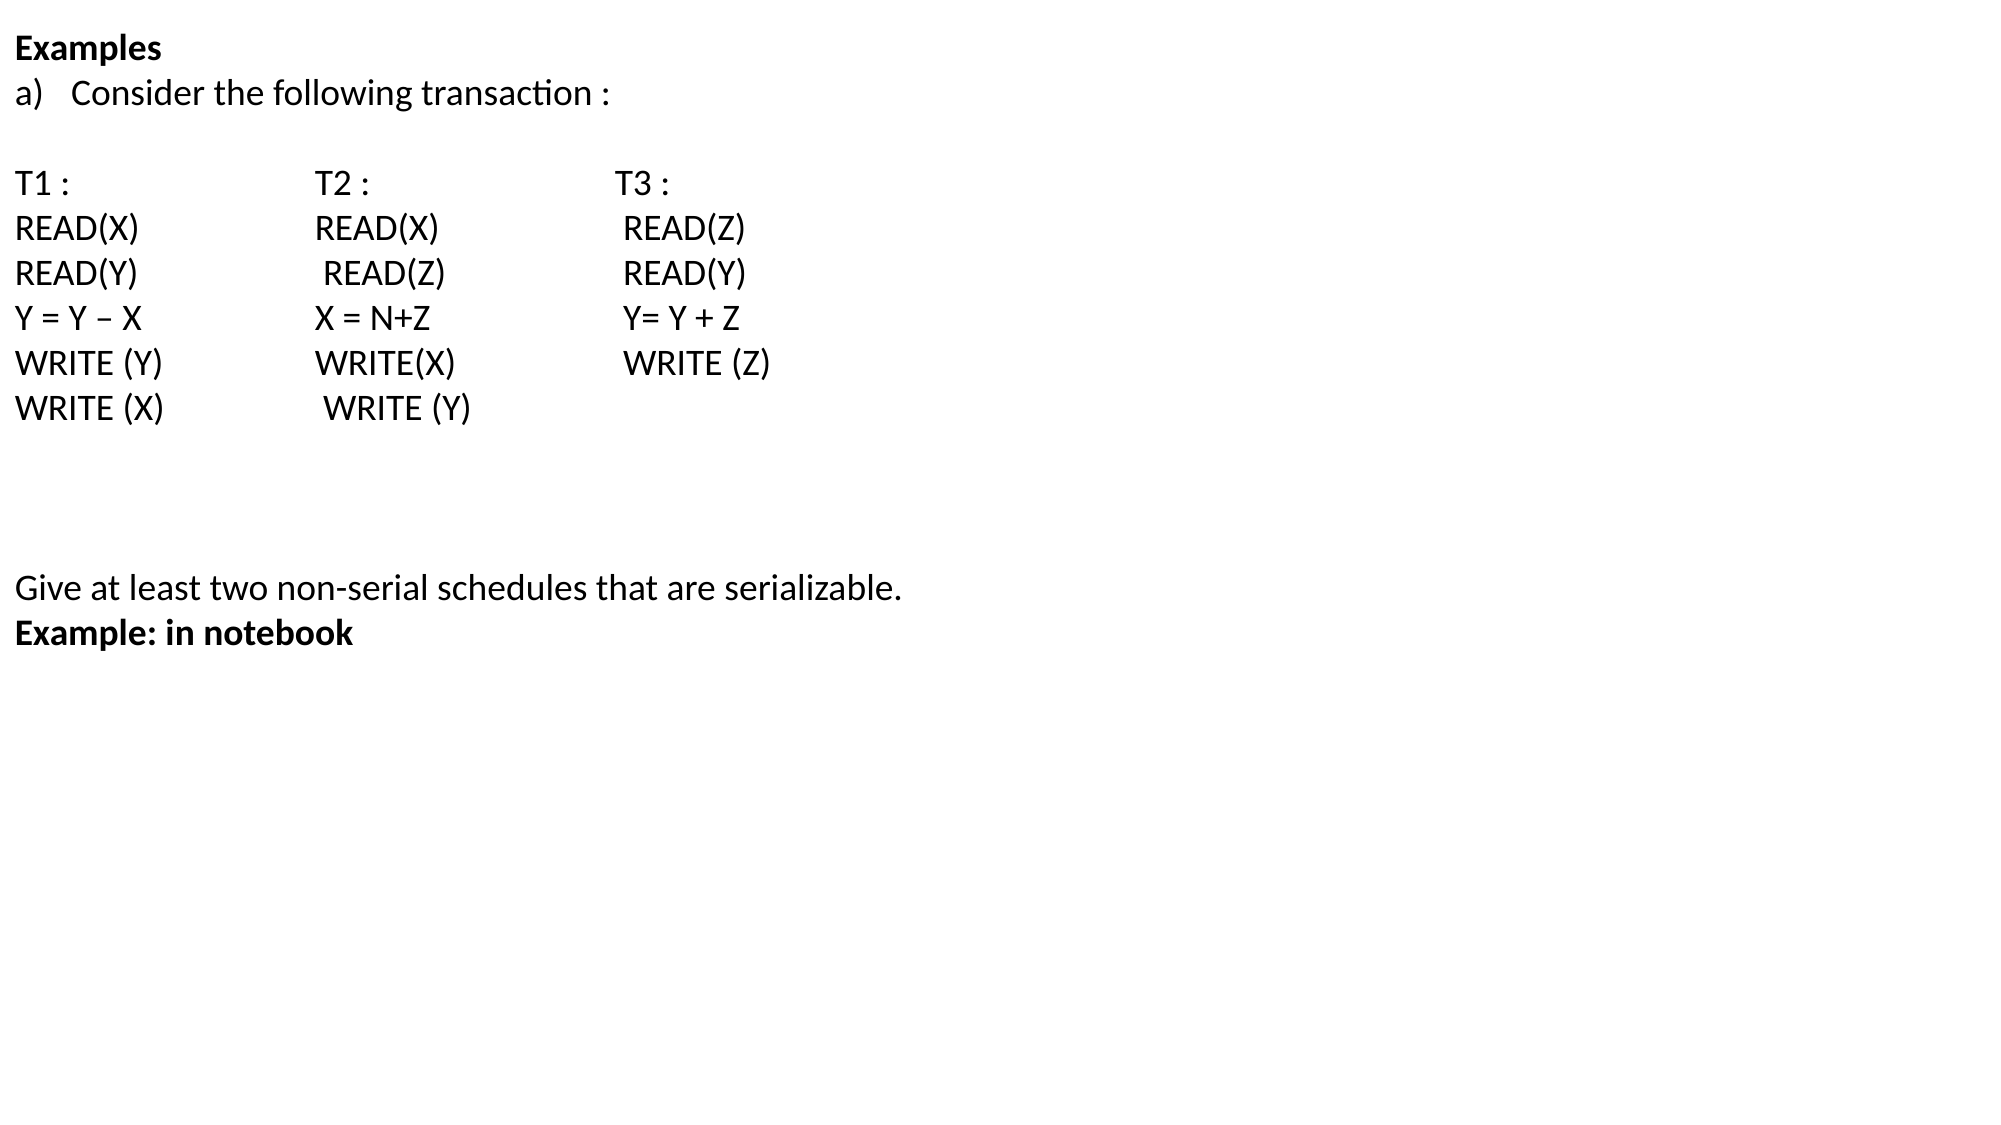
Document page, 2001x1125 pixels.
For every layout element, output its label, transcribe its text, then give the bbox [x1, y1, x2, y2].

text_box Examples Consider the following transaction : T1 : T2 : T3 : READ(X) READ(X) READ(Z) READ(Y) READ(Z) READ(Y) Y = Y – X X = N+Z Y= Y + Z WRITE (Y) WRITE(X) WRITE (Z) WRITE (X) WRITE (Y) Give at least two non-serial schedules that are serializable. Example: in notebook [0, 0, 2000, 661]
